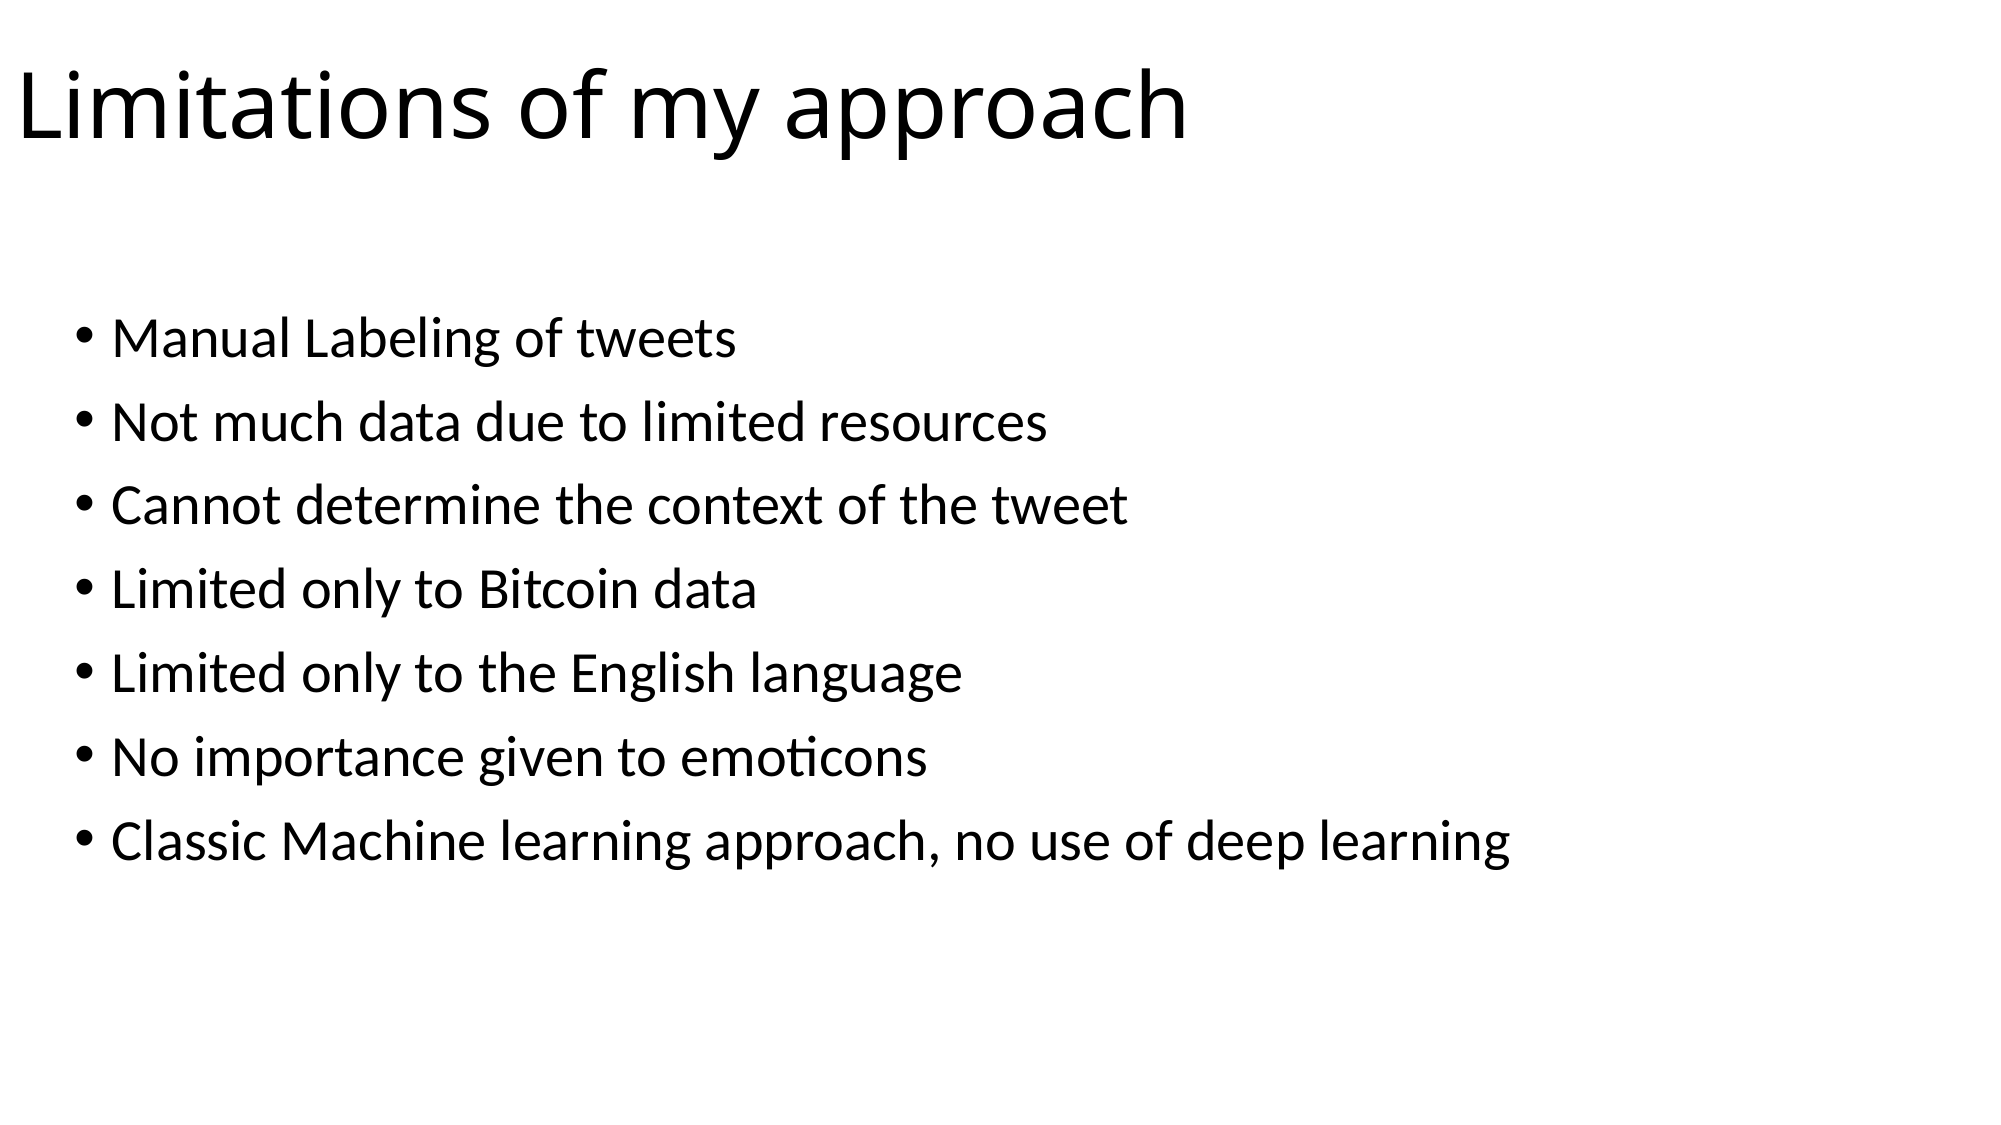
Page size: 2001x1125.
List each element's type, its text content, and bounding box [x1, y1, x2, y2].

list Manual Labeling of tweets Not much data due to limited resources Cannot determine the context of the tweet Limited only to Bitcoin data Limited only to the English language No importance given to emoticons Classic Machine learning approach, no use of deep learning [59, 299, 1863, 1014]
title Limitations of my approach [0, 0, 1725, 218]
